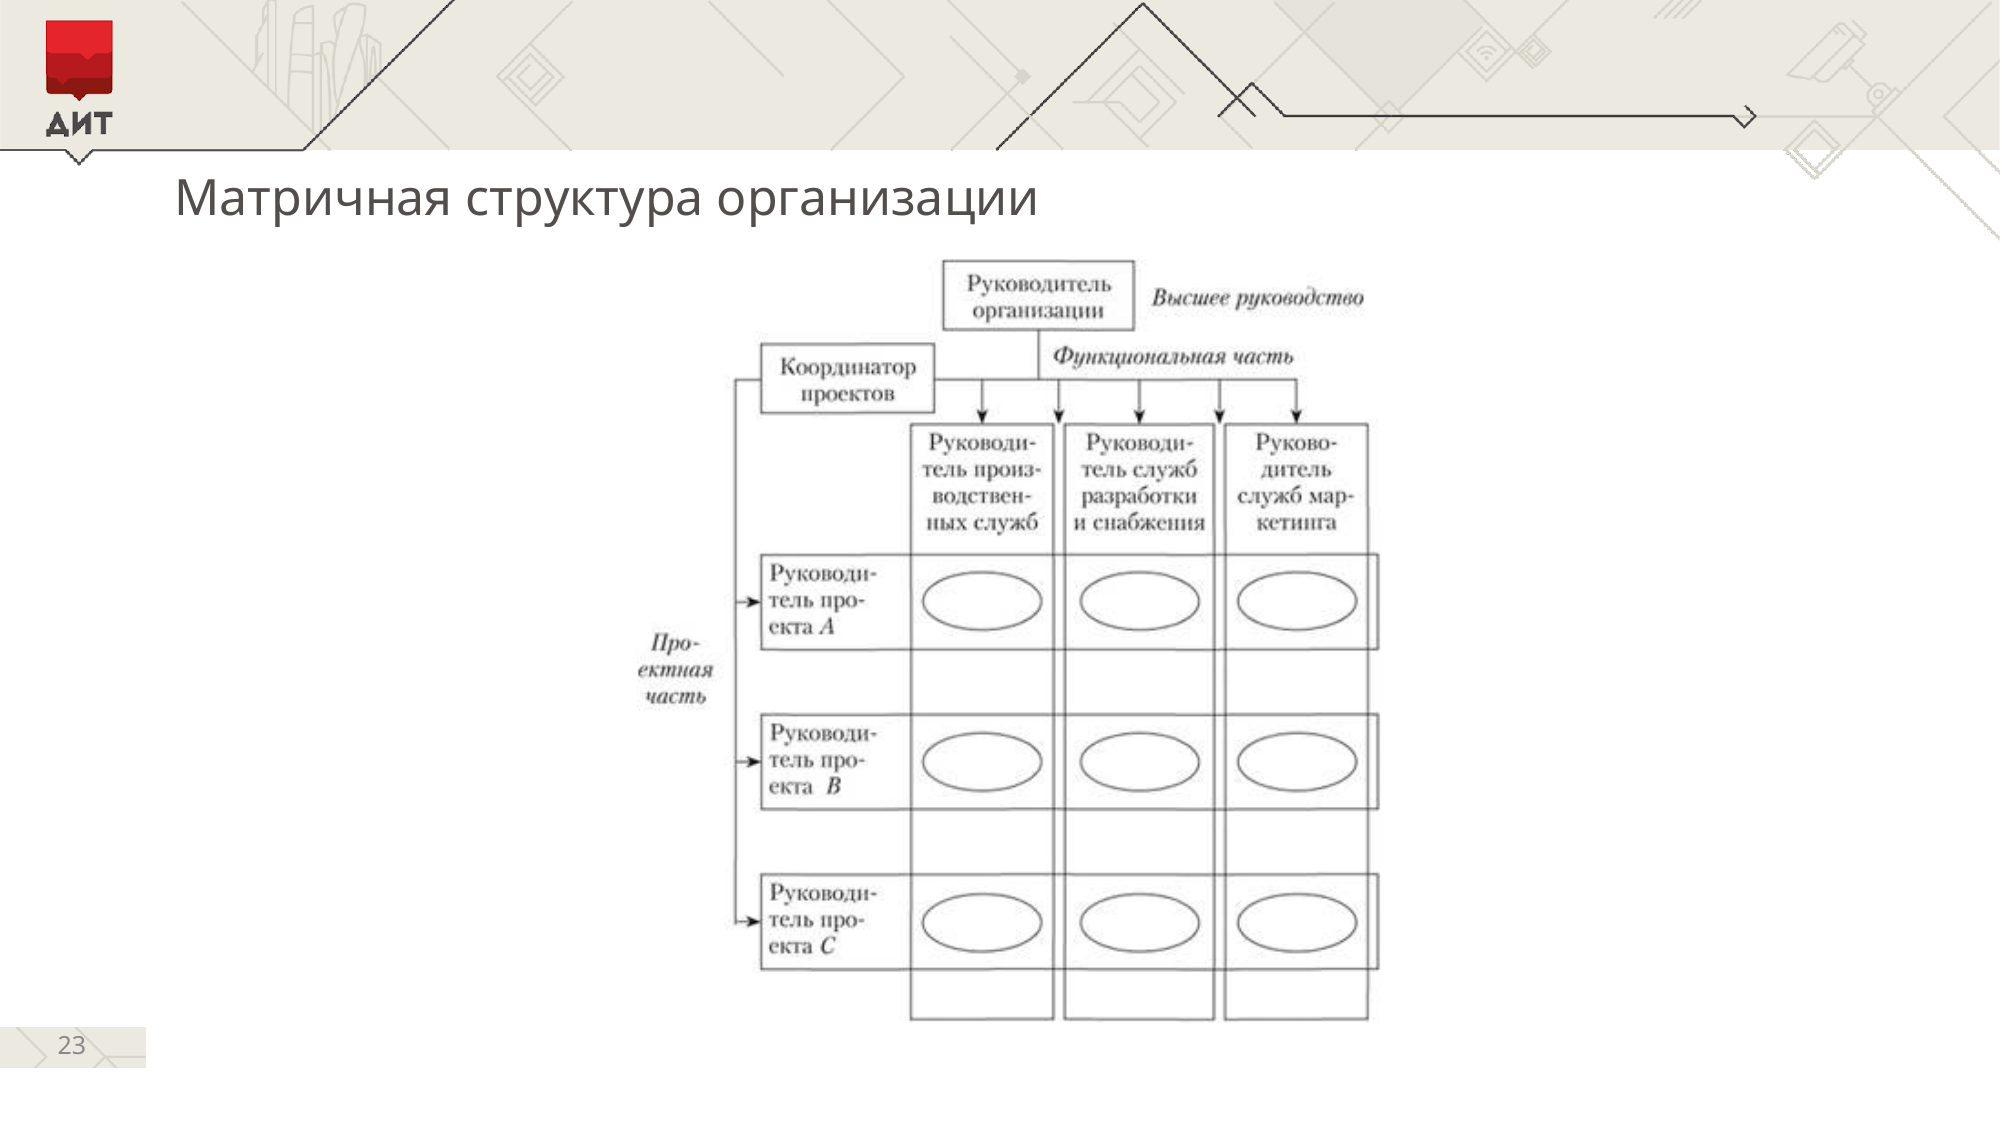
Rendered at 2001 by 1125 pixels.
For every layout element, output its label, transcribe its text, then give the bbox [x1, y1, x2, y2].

picture [0, 0, 2000, 255]
text_box Матричная структура организации [159, 165, 1713, 240]
text_box 1 [0, 1028, 144, 1065]
picture [0, 1027, 146, 1068]
picture [637, 259, 1383, 1023]
